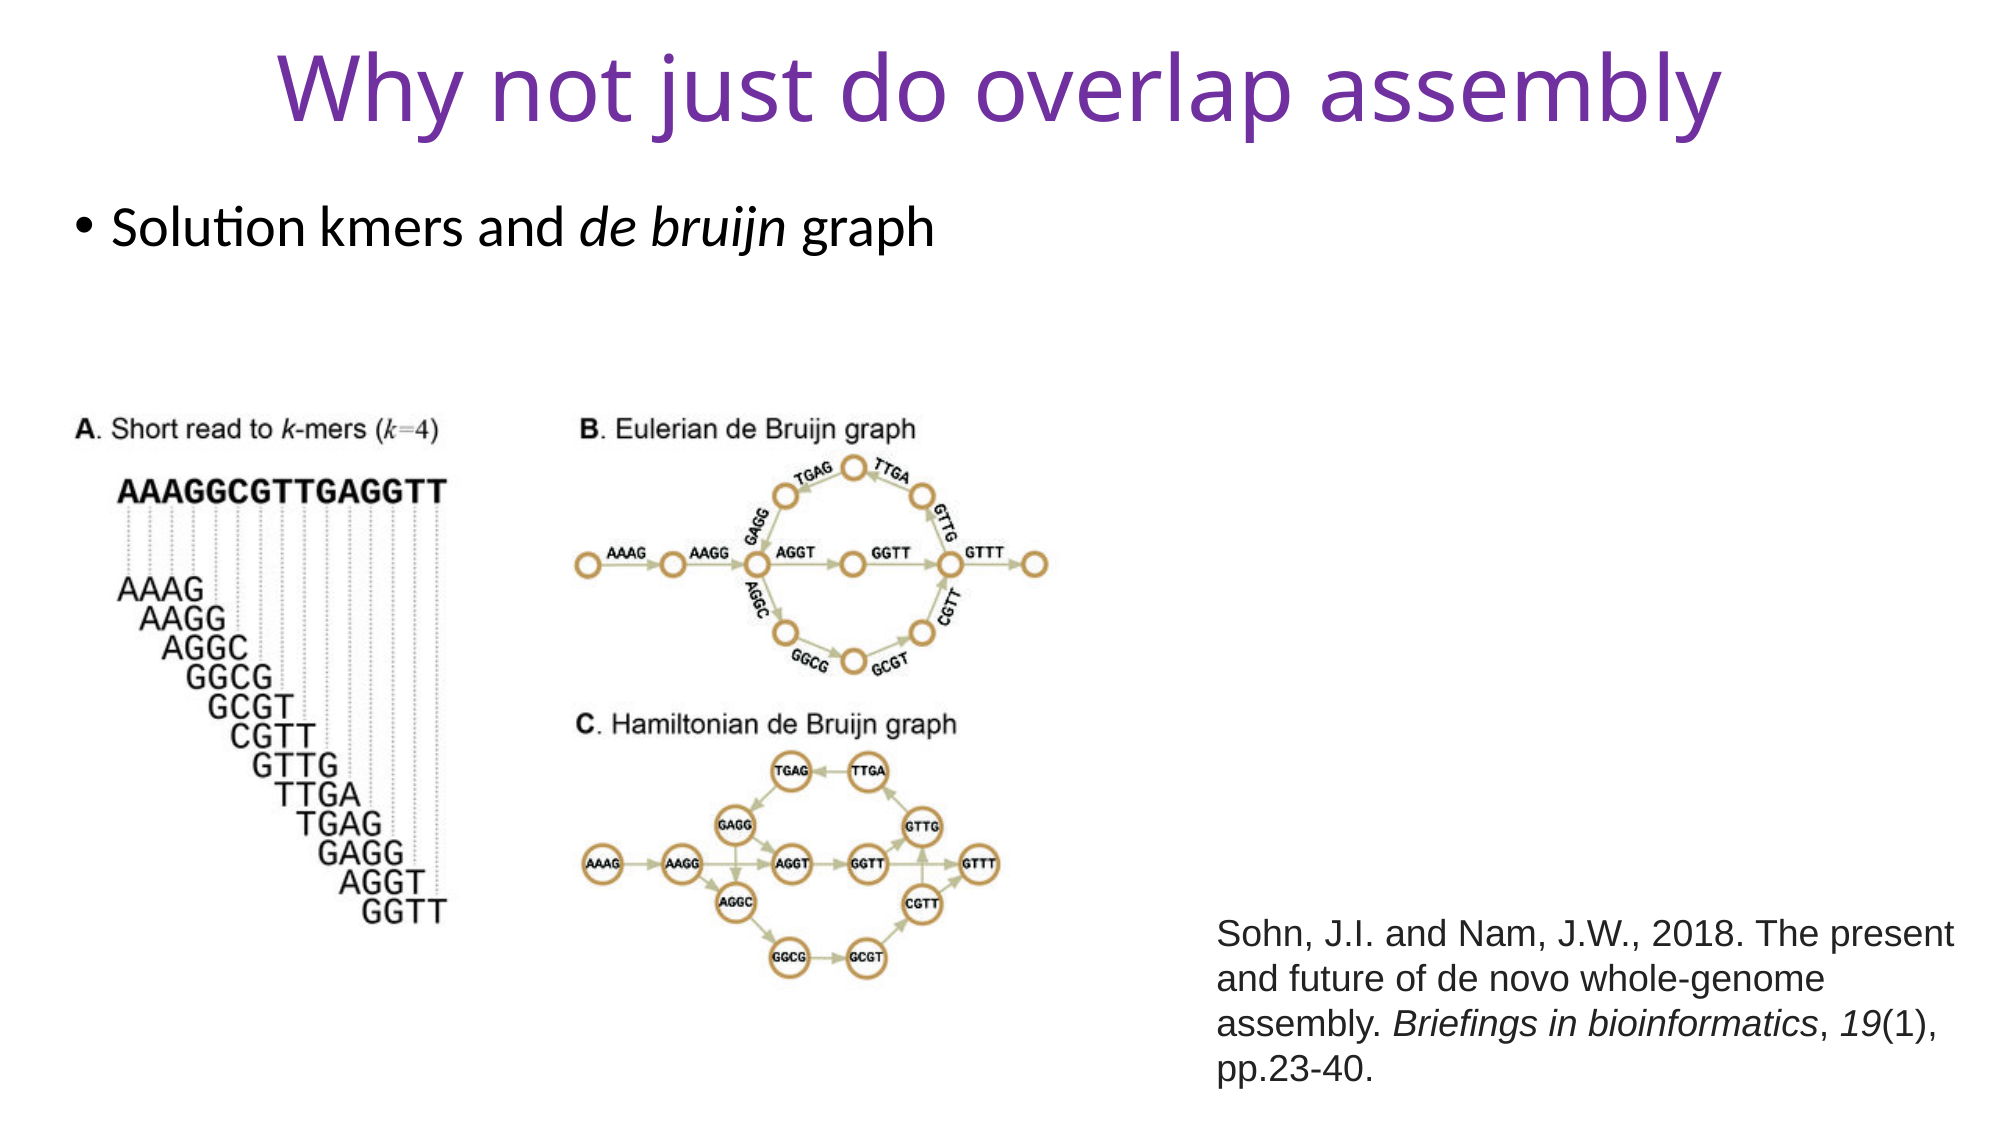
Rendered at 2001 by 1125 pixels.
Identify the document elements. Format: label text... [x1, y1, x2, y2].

list Solution kmers and de bruijn graph [59, 188, 1955, 903]
title Why not just do overlap assembly [137, 0, 1863, 188]
text_box Sohn, J.I. and Nam, J.W., 2018. The present and future of de novo whole-genome assembly. Briefings in bioinformatics, 19(1), pp.23-40. [1201, 901, 1974, 1097]
picture [59, 401, 1060, 1001]
